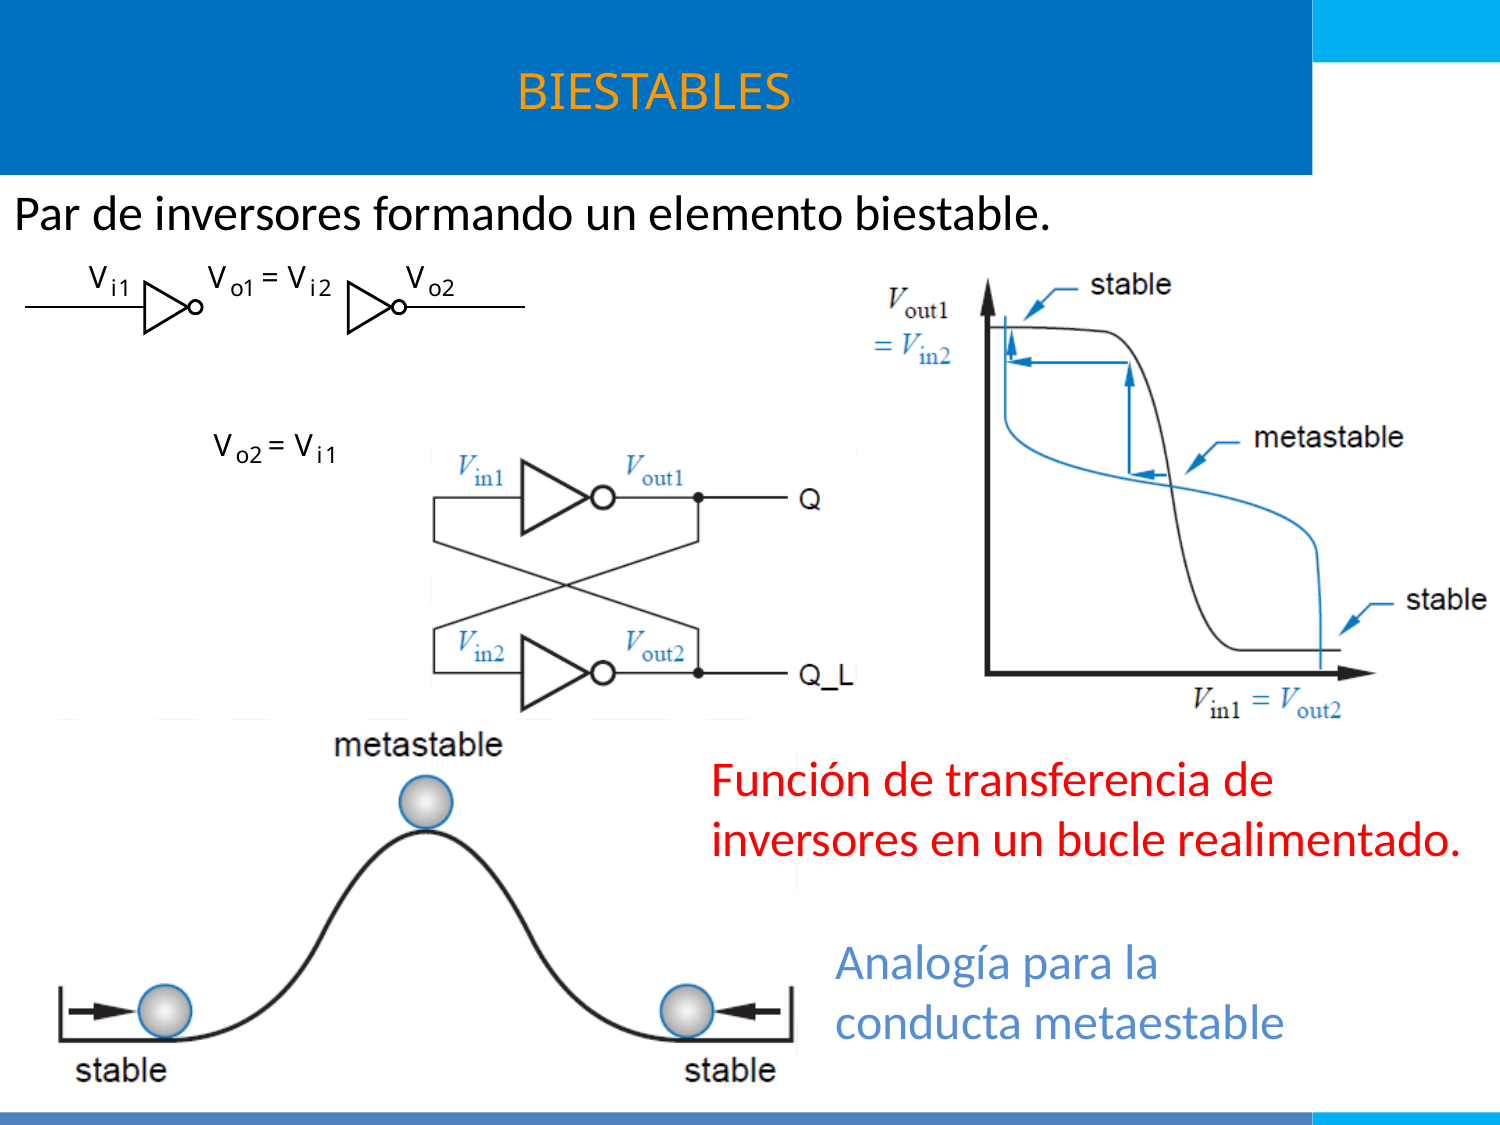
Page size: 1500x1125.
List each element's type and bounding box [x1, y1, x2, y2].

picture [23, 260, 857, 714]
picture [58, 719, 799, 1112]
picture [867, 266, 1495, 736]
text_box [0, 0, 1500, 1125]
